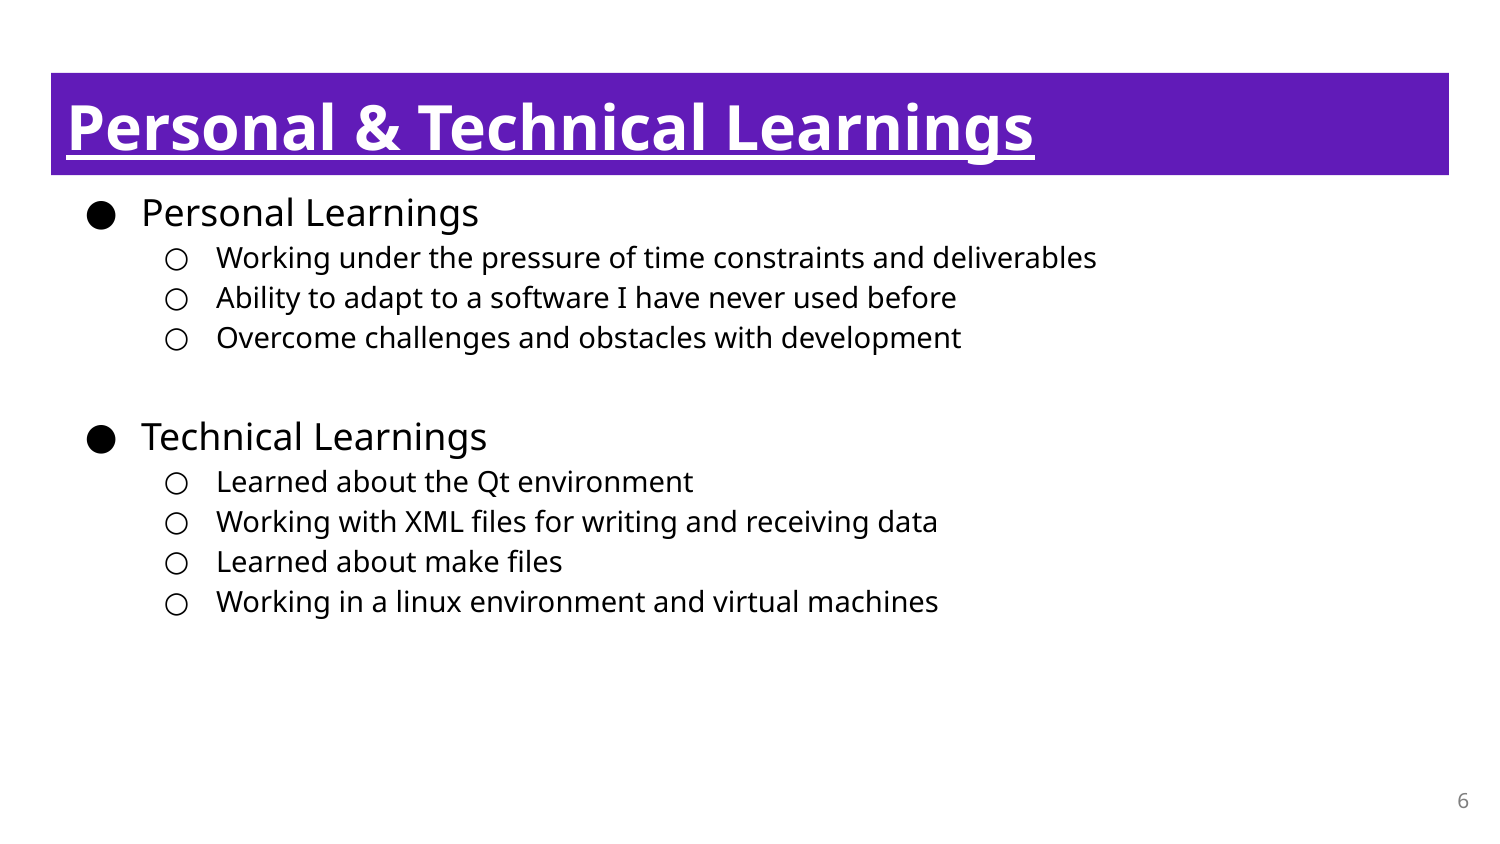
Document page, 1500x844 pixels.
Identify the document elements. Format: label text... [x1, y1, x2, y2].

list Personal Learnings Working under the pressure of time constraints and deliverables Ability to adapt to a software I have never used before Overcome challenges and obstacles with development Technical Learnings Learned about the Qt environment Working with XML files for writing and receiving data Learned about make files Working in a linux environment and virtual machines [51, 176, 1449, 750]
slide_number ‹#› [1394, 769, 1484, 834]
title Personal & Technical Learnings [51, 72, 1449, 176]
